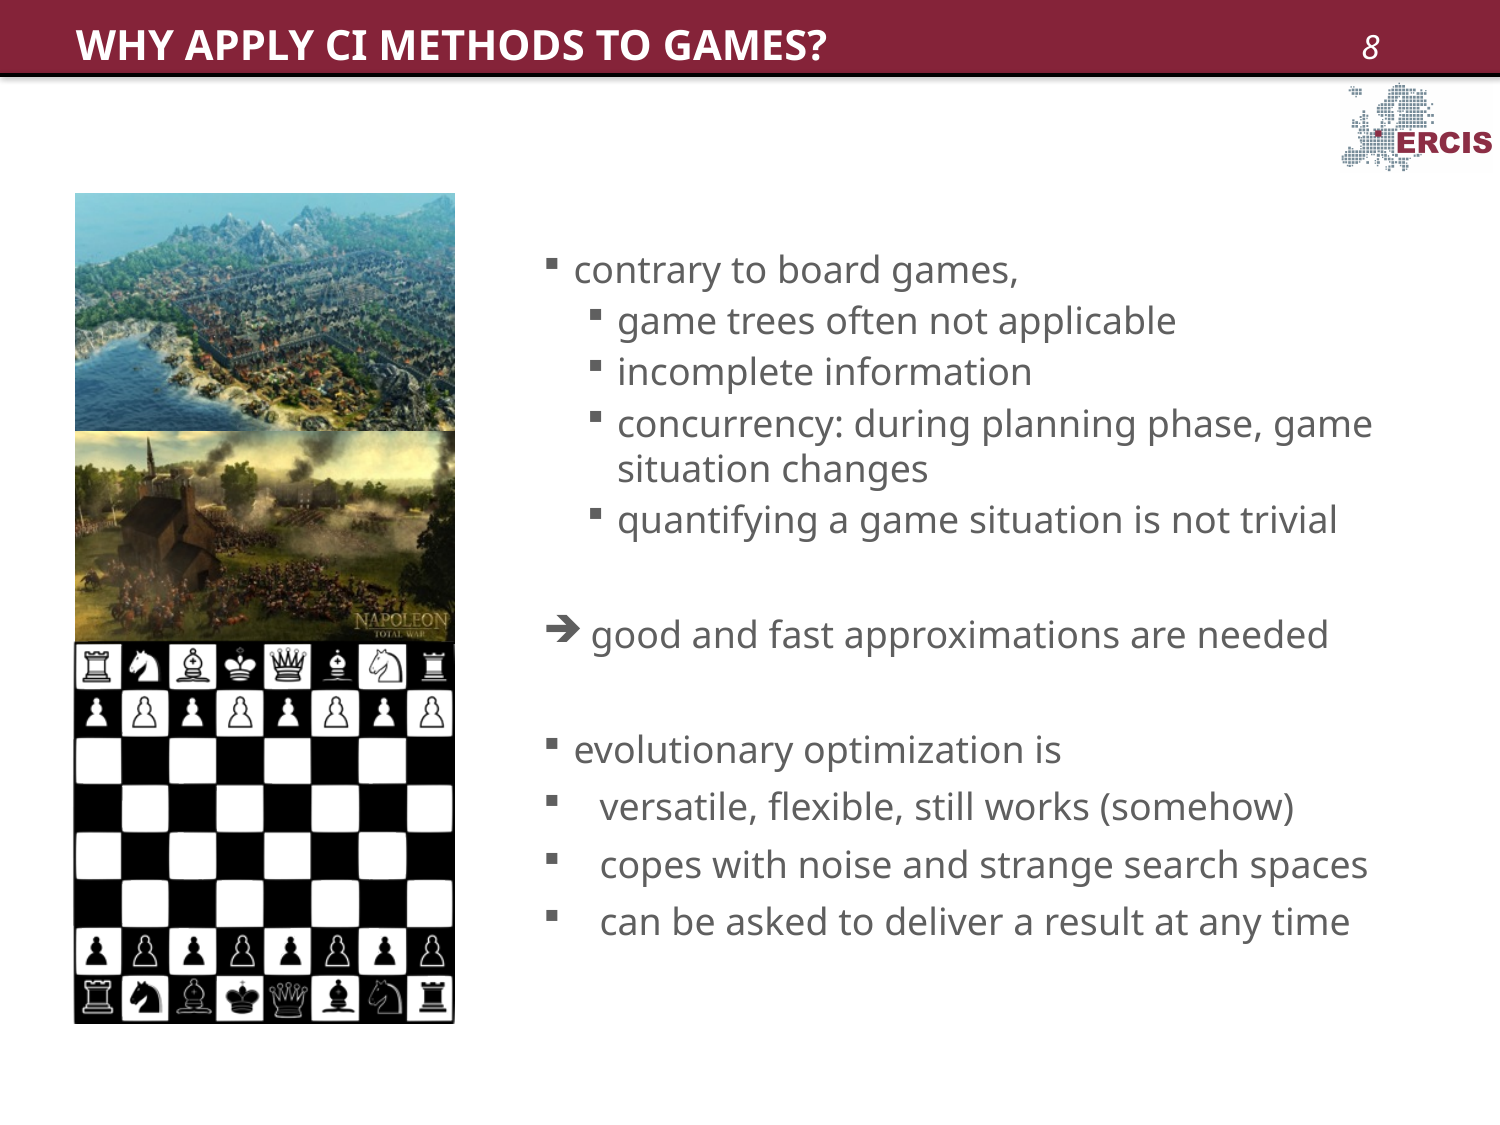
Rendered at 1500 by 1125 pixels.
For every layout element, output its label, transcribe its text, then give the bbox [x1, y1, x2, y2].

picture [71, 193, 455, 1024]
title WHY APPLY CI METHODS TO GAMES? [61, 11, 1329, 90]
list contrary to board games, game trees often not applicable incomplete information concurrency: during planning phase, game situation changes quantifying a game situation is not trivial good and fast approximations are needed evolutionary optimization is versatile, flexible, still works (somehow) copes with noise and strange search spaces can be asked to deliver a result at any time [528, 230, 1471, 1016]
picture [1340, 80, 1493, 173]
